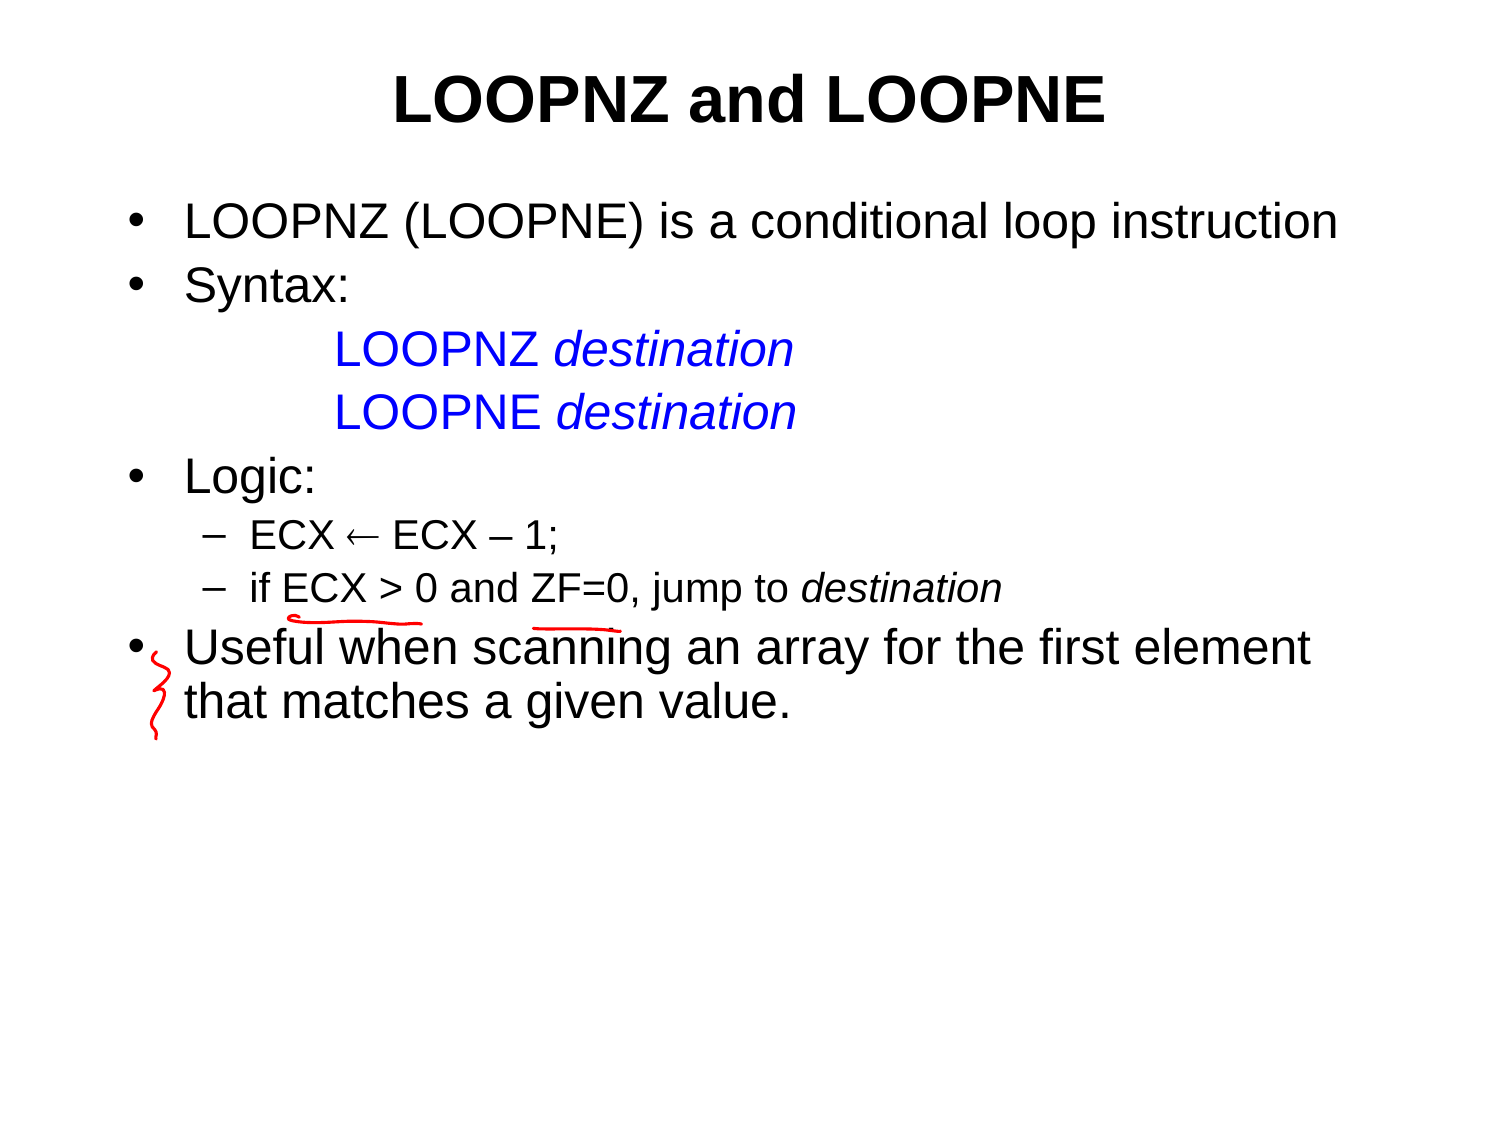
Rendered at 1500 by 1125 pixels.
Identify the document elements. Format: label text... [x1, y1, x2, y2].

list LOOPNZ (LOOPNE) is a conditional loop instruction Syntax: LOOPNZ destination LOOPNE destination Logic: ECX  ECX – 1; if ECX > 0 and ZF=0, jump to destination Useful when scanning an array for the first element that matches a given value. [112, 187, 1388, 813]
title LOOPNZ and LOOPNE [75, 24, 1425, 168]
